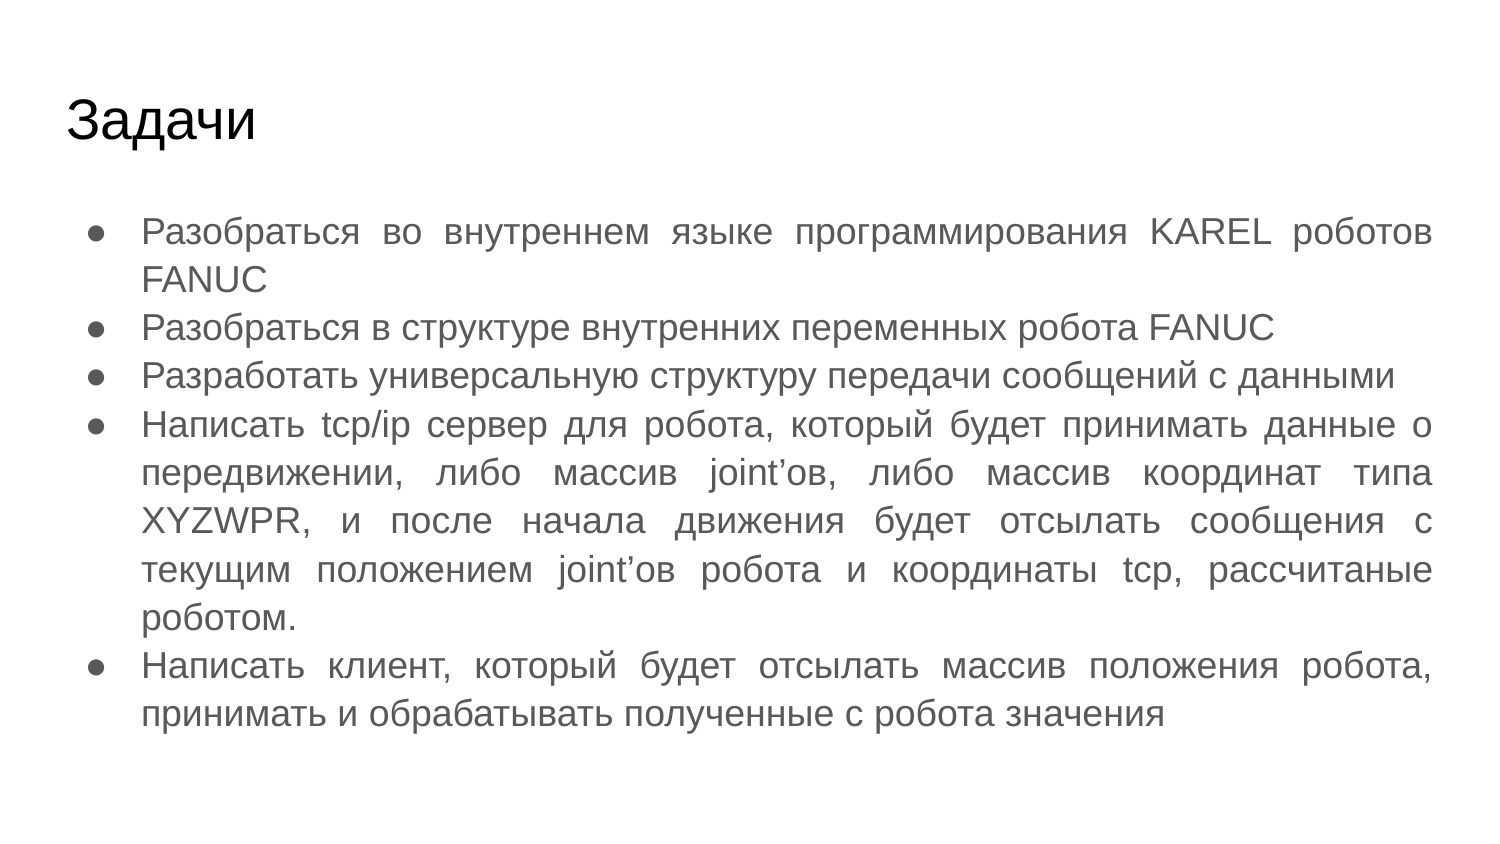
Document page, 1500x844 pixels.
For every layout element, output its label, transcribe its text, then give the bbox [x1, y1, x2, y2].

title Задачи [51, 72, 1449, 167]
list Разобраться во внутреннем языке программирования KAREL роботов FANUC Разобраться в структуре внутренних переменных робота FANUC Разработать универсальную структуру передачи сообщений с данными Написать tcp/ip сервер для робота, который будет принимать данные о передвижении, либо массив joint’ов, либо массив координат типа XYZWPR, и после начала движения будет отсылать сообщения с текущим положением joint’ов робота и координаты tcp, рассчитаные роботом. Написать клиент, который будет отсылать массив положения робота, принимать и обрабатывать полученные с робота значения [51, 189, 1449, 816]
